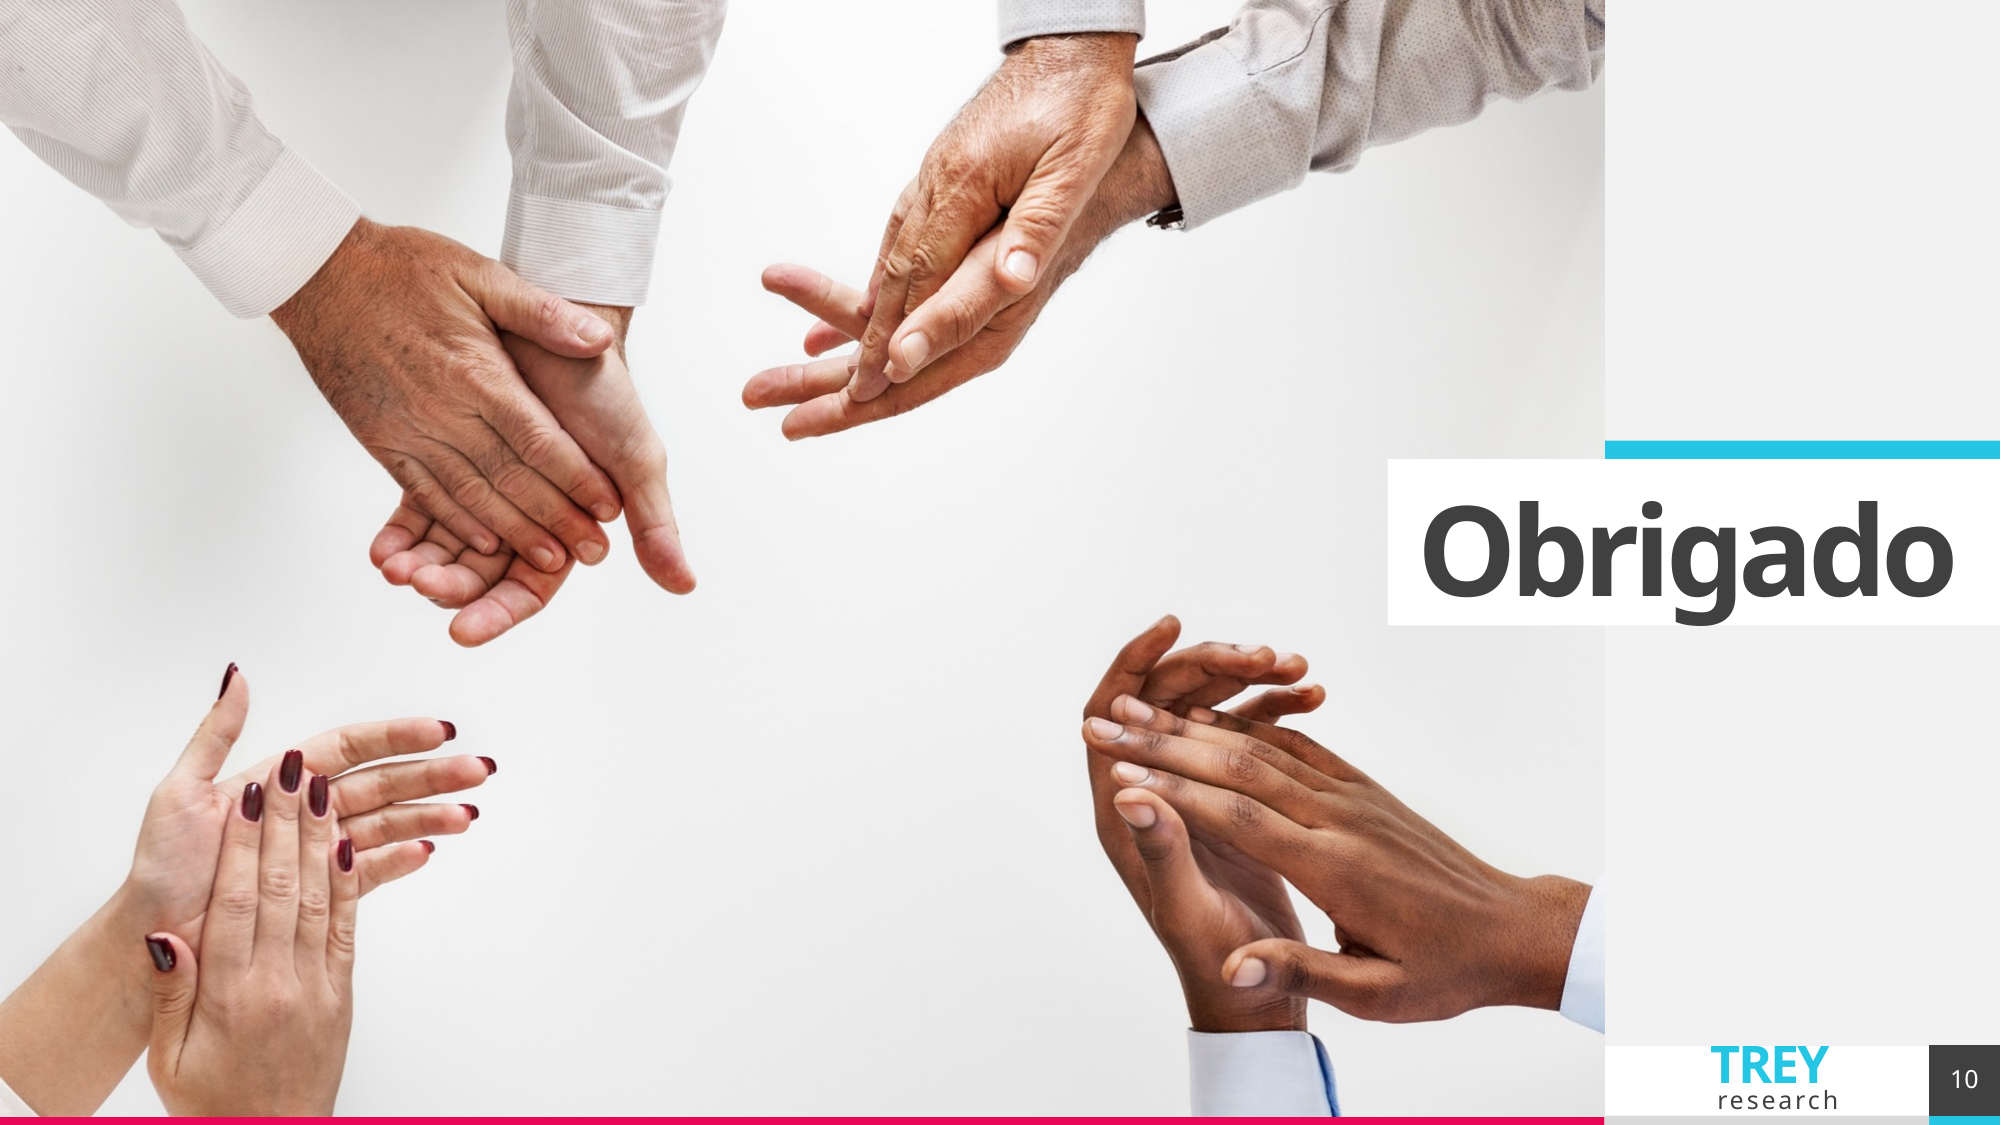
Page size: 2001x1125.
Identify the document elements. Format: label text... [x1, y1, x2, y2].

picture [0, 0, 1605, 1117]
title Obrigado [1605, 459, 2000, 626]
slide_number 10 [1929, 1045, 2000, 1116]
